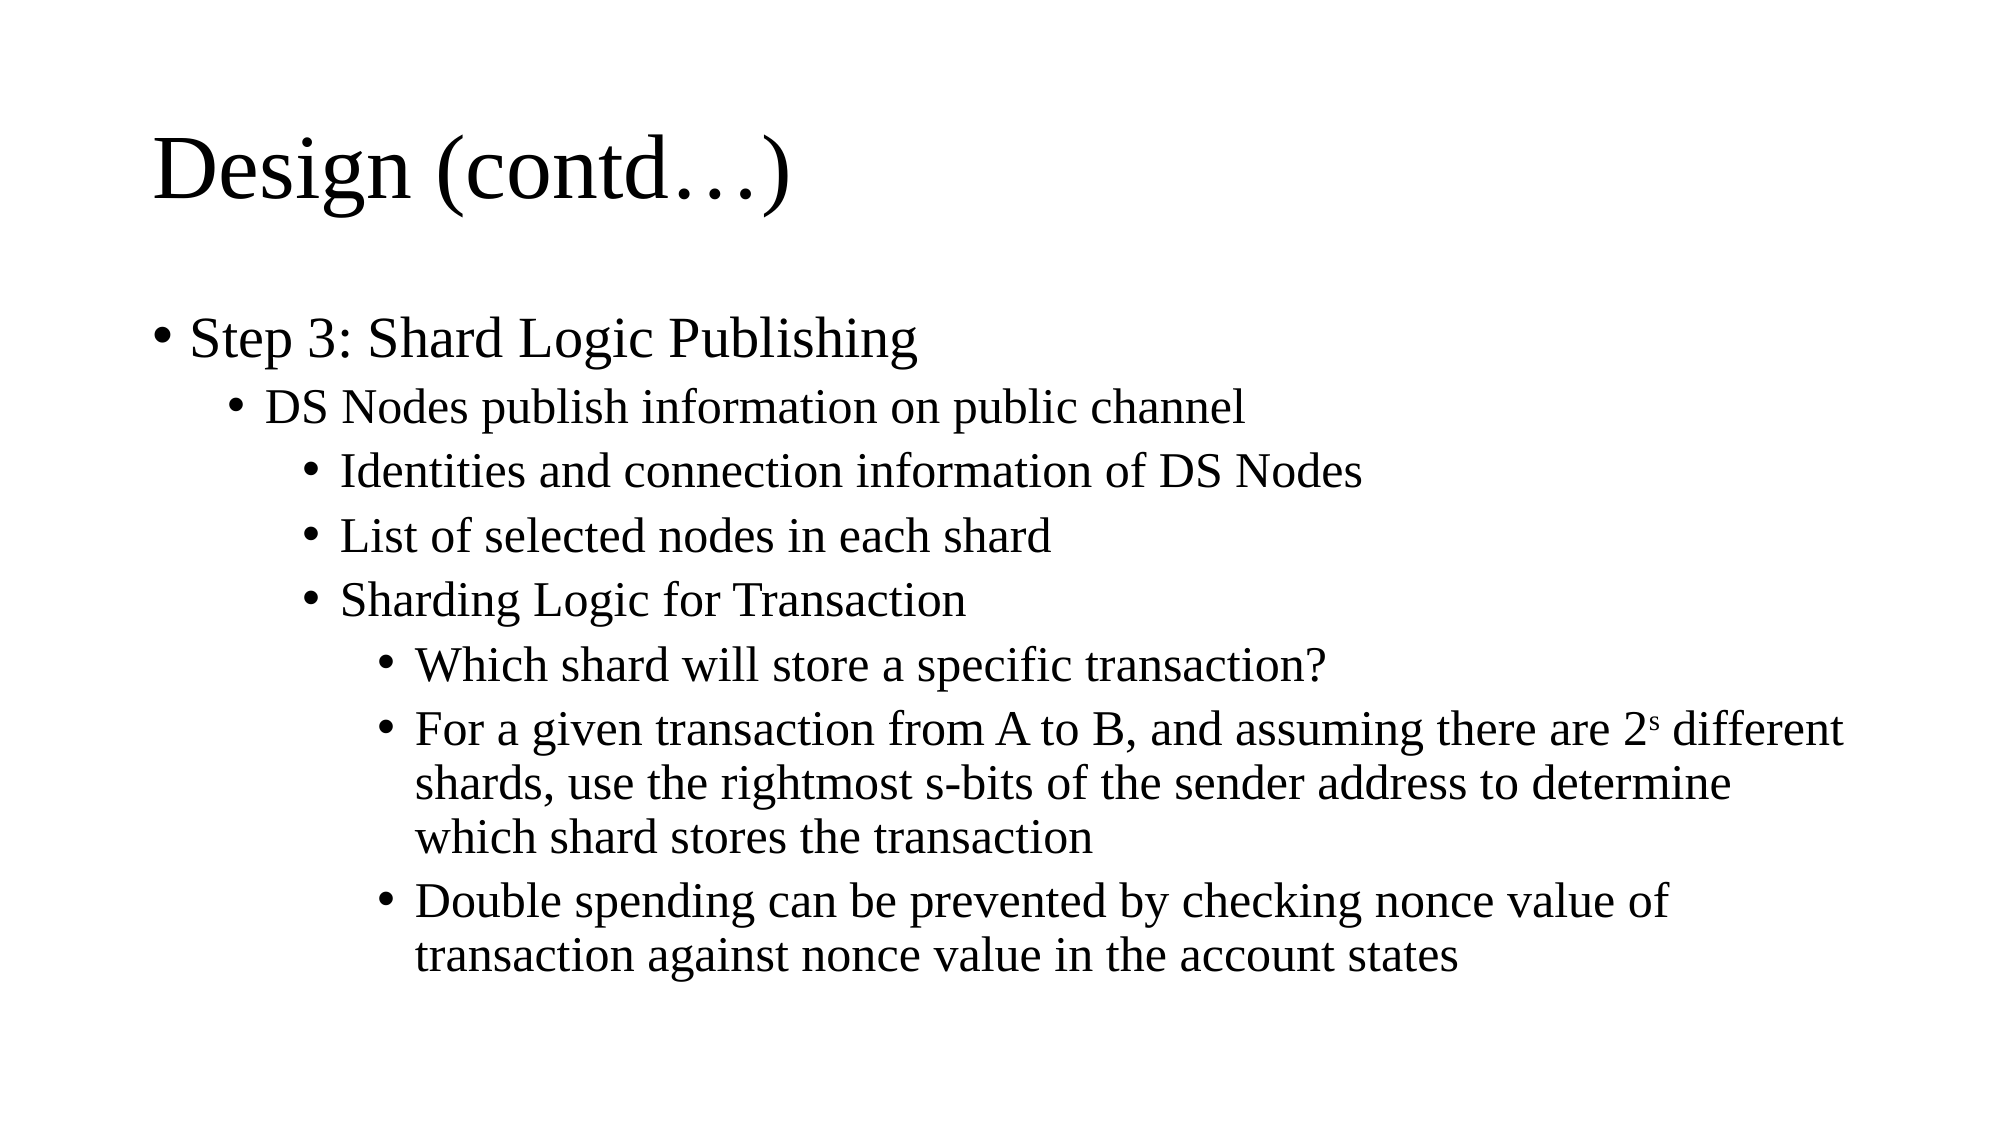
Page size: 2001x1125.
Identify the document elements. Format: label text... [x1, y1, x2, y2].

list Step 3: Shard Logic Publishing DS Nodes publish information on public channel Identities and connection information of DS Nodes List of selected nodes in each shard Sharding Logic for Transaction Which shard will store a specific transaction? For a given transaction from A to B, and assuming there are 2s different shards, use the rightmost s-bits of the sender address to determine which shard stores the transaction Double spending can be prevented by checking nonce value of transaction against nonce value in the account states [137, 299, 1863, 1014]
title Design (contd…) [137, 59, 1863, 278]
